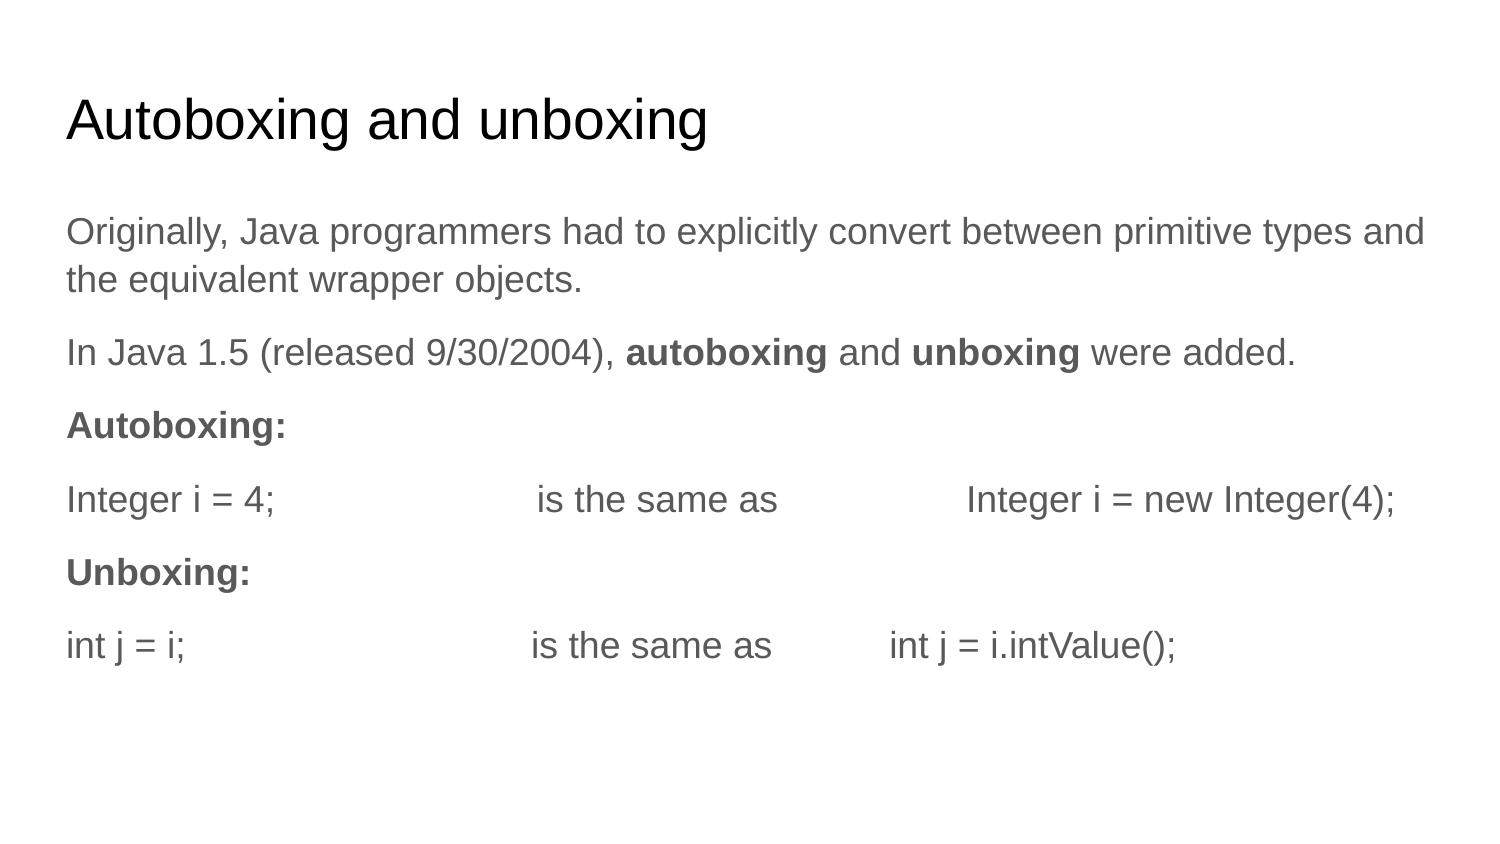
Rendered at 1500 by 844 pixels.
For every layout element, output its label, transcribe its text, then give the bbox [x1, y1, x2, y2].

list Originally, Java programmers had to explicitly convert between primitive types and the equivalent wrapper objects. In Java 1.5 (released 9/30/2004), autoboxing and unboxing were added. Autoboxing: Integer i = 4; is the same as Integer i = new Integer(4); Unboxing: int j = i; is the same as int j = i.intValue(); [51, 189, 1449, 750]
title Autoboxing and unboxing [51, 72, 1449, 167]
